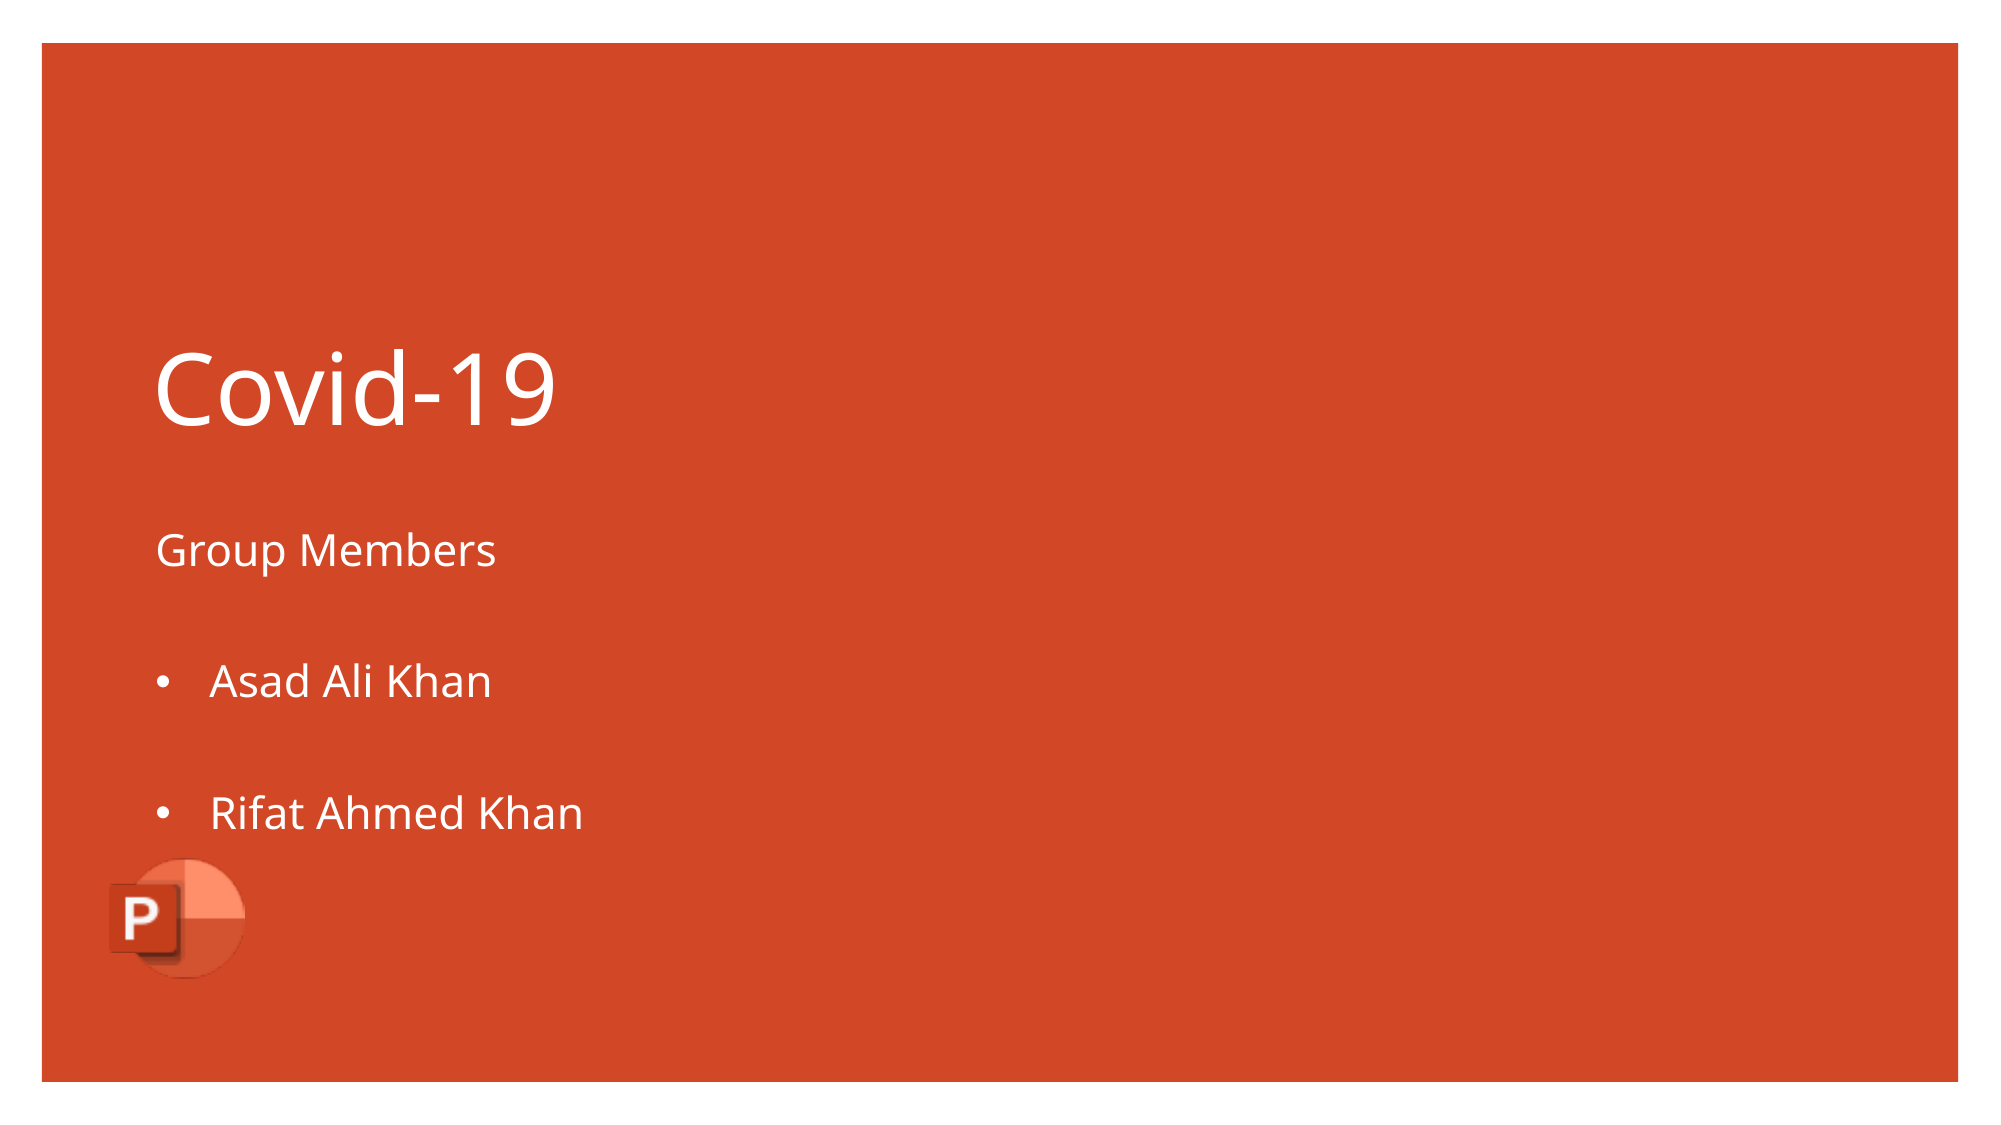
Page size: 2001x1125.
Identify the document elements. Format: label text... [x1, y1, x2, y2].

title Covid-19 [137, 190, 1863, 583]
subtitle Group Members Asad Ali Khan Rifat Ahmed Khan [140, 481, 1713, 852]
picture [109, 851, 245, 987]
